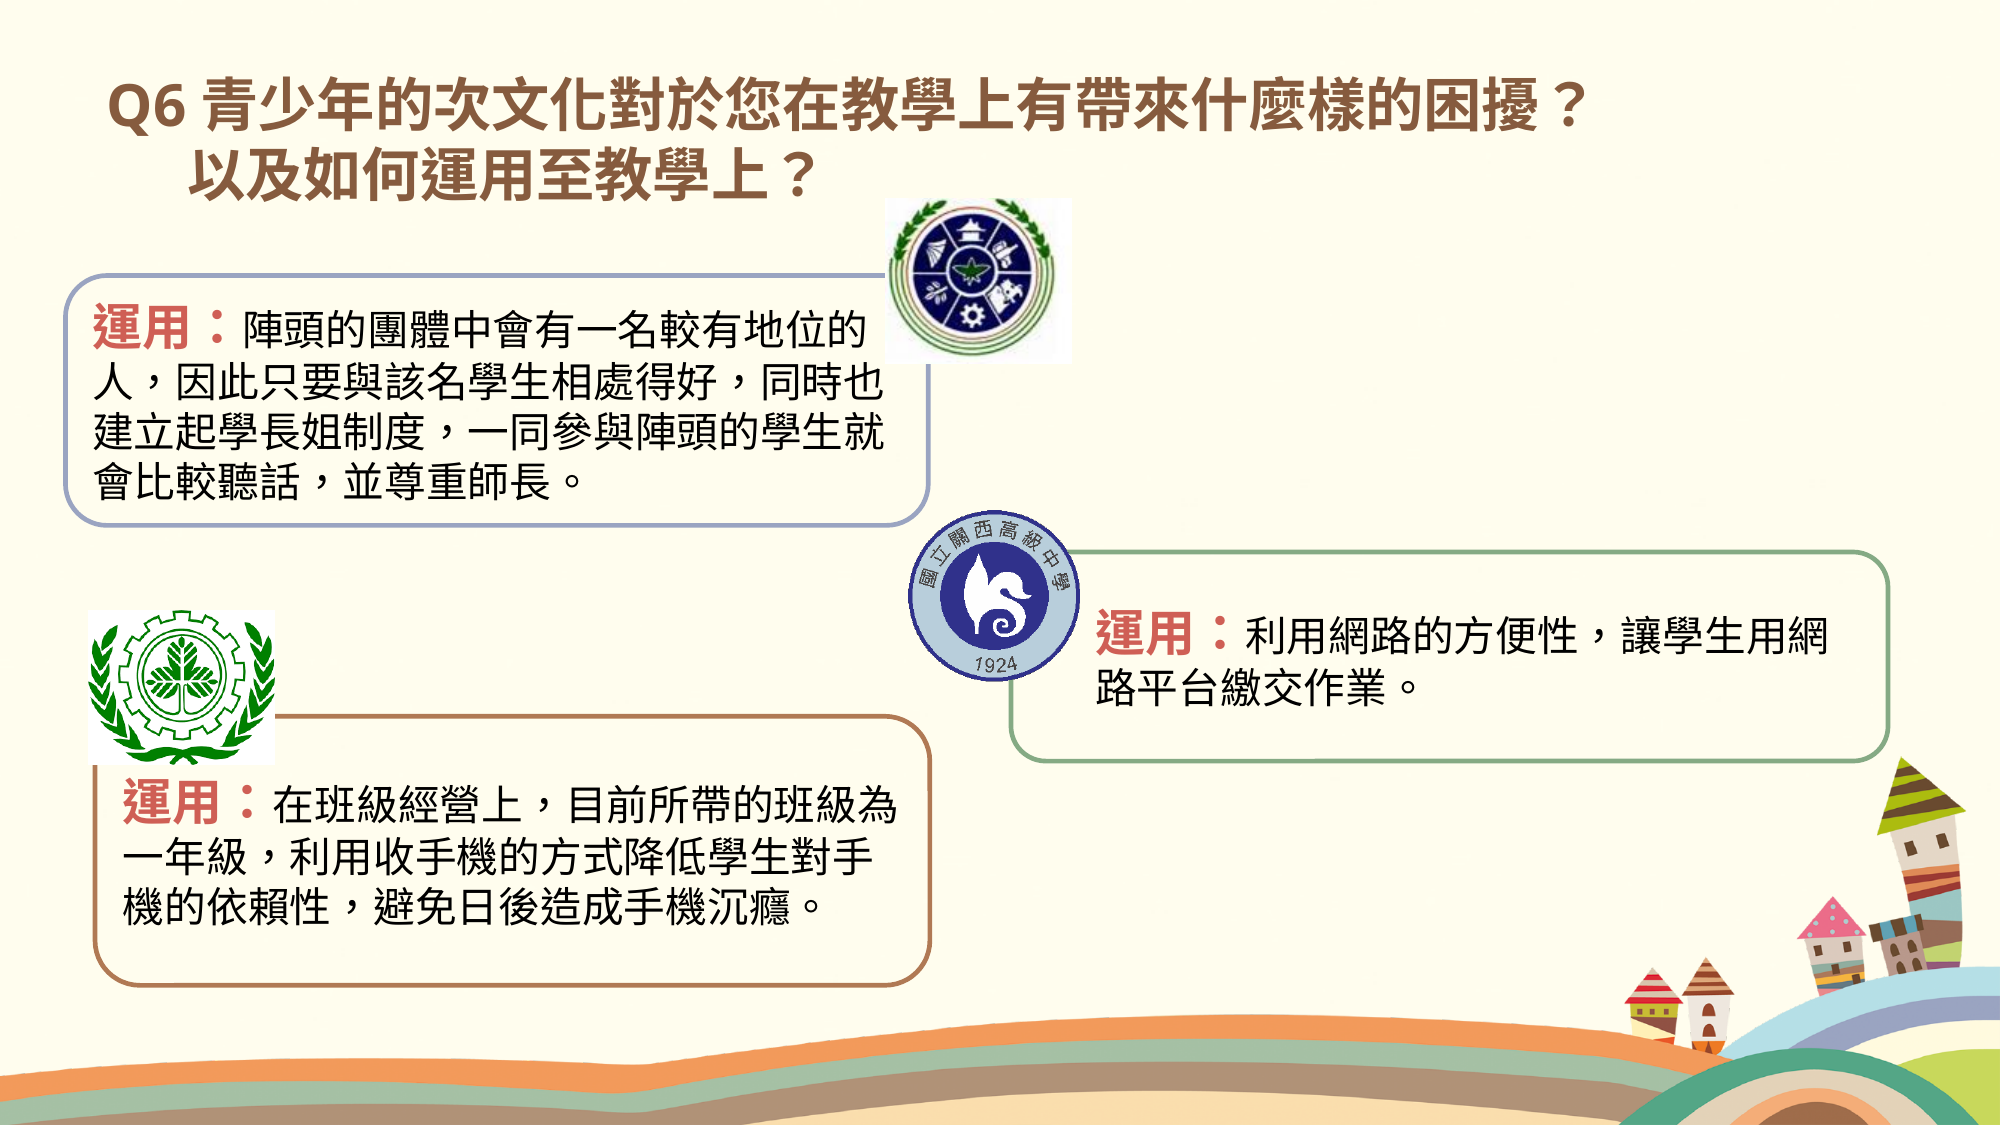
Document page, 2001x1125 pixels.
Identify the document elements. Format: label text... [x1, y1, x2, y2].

text_box 運用：利用網路的方便性，讓學生用網路平台繳交作業。 [1009, 550, 1890, 763]
text_box 運用：在班級經營上，目前所帶的班級為一年級，利用收手機的方式降低學生對手機的依賴性，避免日後造成手機沉癮。 [93, 715, 931, 987]
text_box 運用：陣頭的團體中會有一名較有地位的人，因此只要與該名學生相處得好，同時也建立起學長姐制度，一同參與陣頭的學生就會比較聽話，並尊重師長。 [64, 274, 930, 527]
text_box Q6青少年的次文化對於您在教學上有帶來什麼樣的困擾？ 以及如何運用至教學上？ [92, 60, 1614, 216]
picture [0, 0, 2000, 1125]
